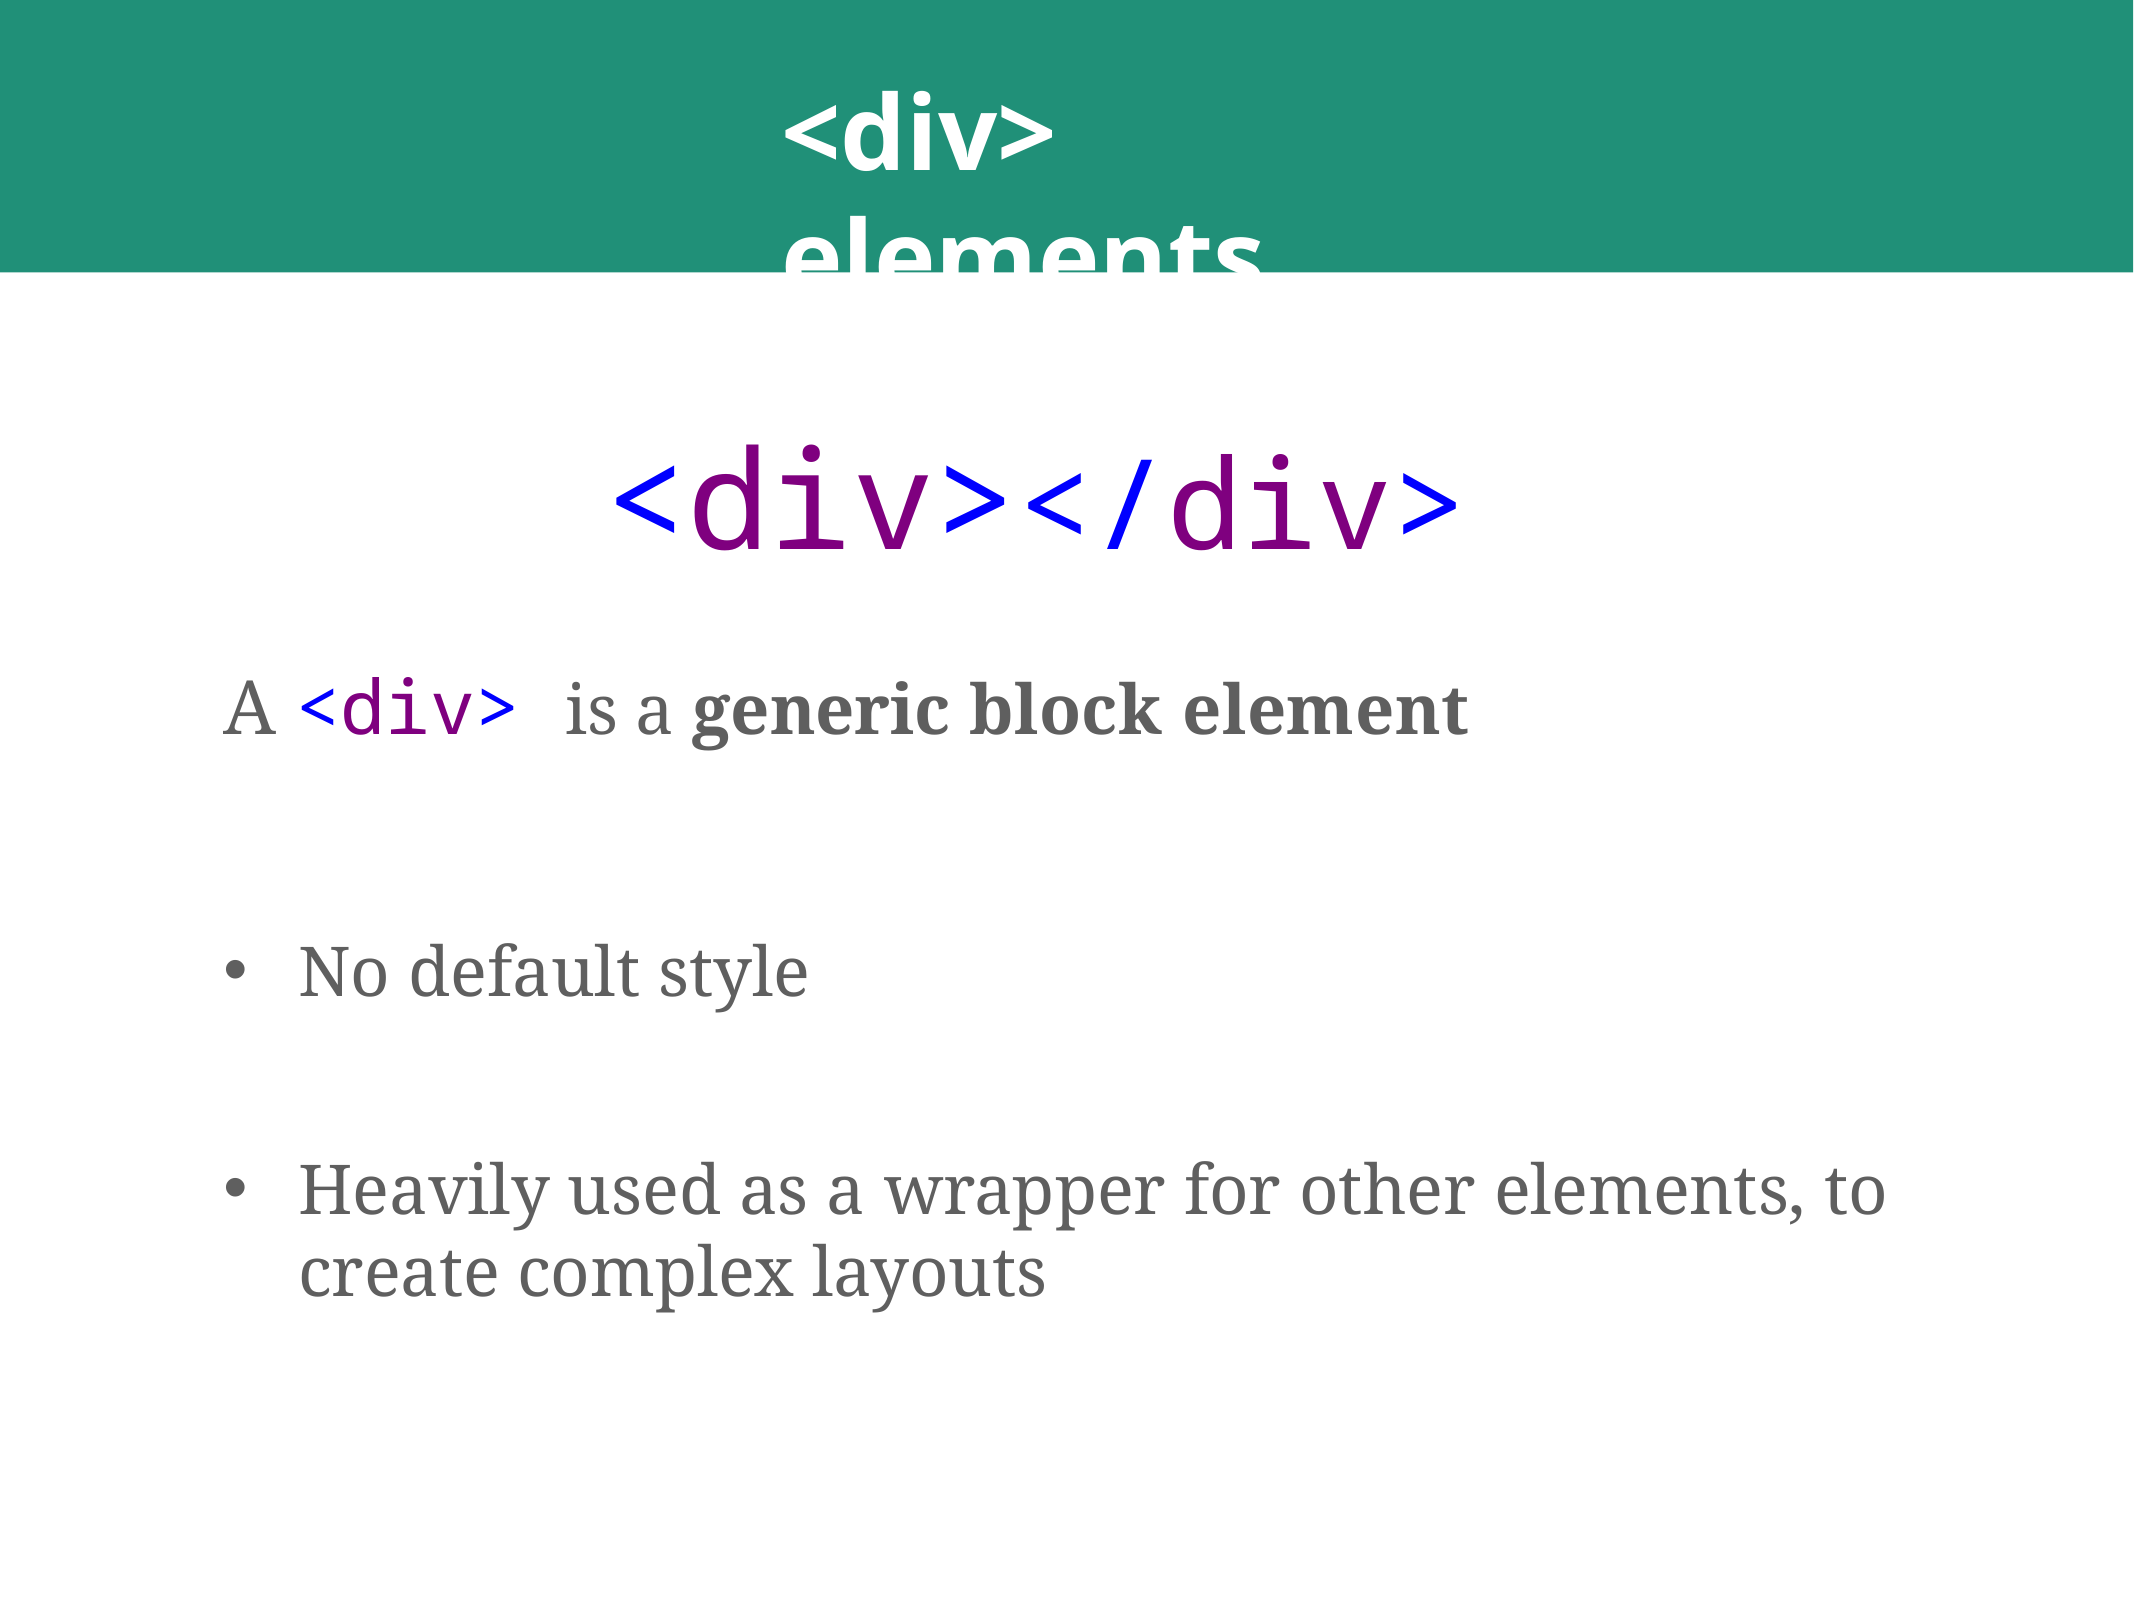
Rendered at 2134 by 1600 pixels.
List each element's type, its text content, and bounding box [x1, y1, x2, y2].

list <div></div> A <div> is a generic block element No default style Heavily used as a wrapper for other elements, to create complex layouts [134, 412, 1958, 1326]
text_box [0, 0, 2134, 273]
title <div> elements [779, 66, 1314, 334]
